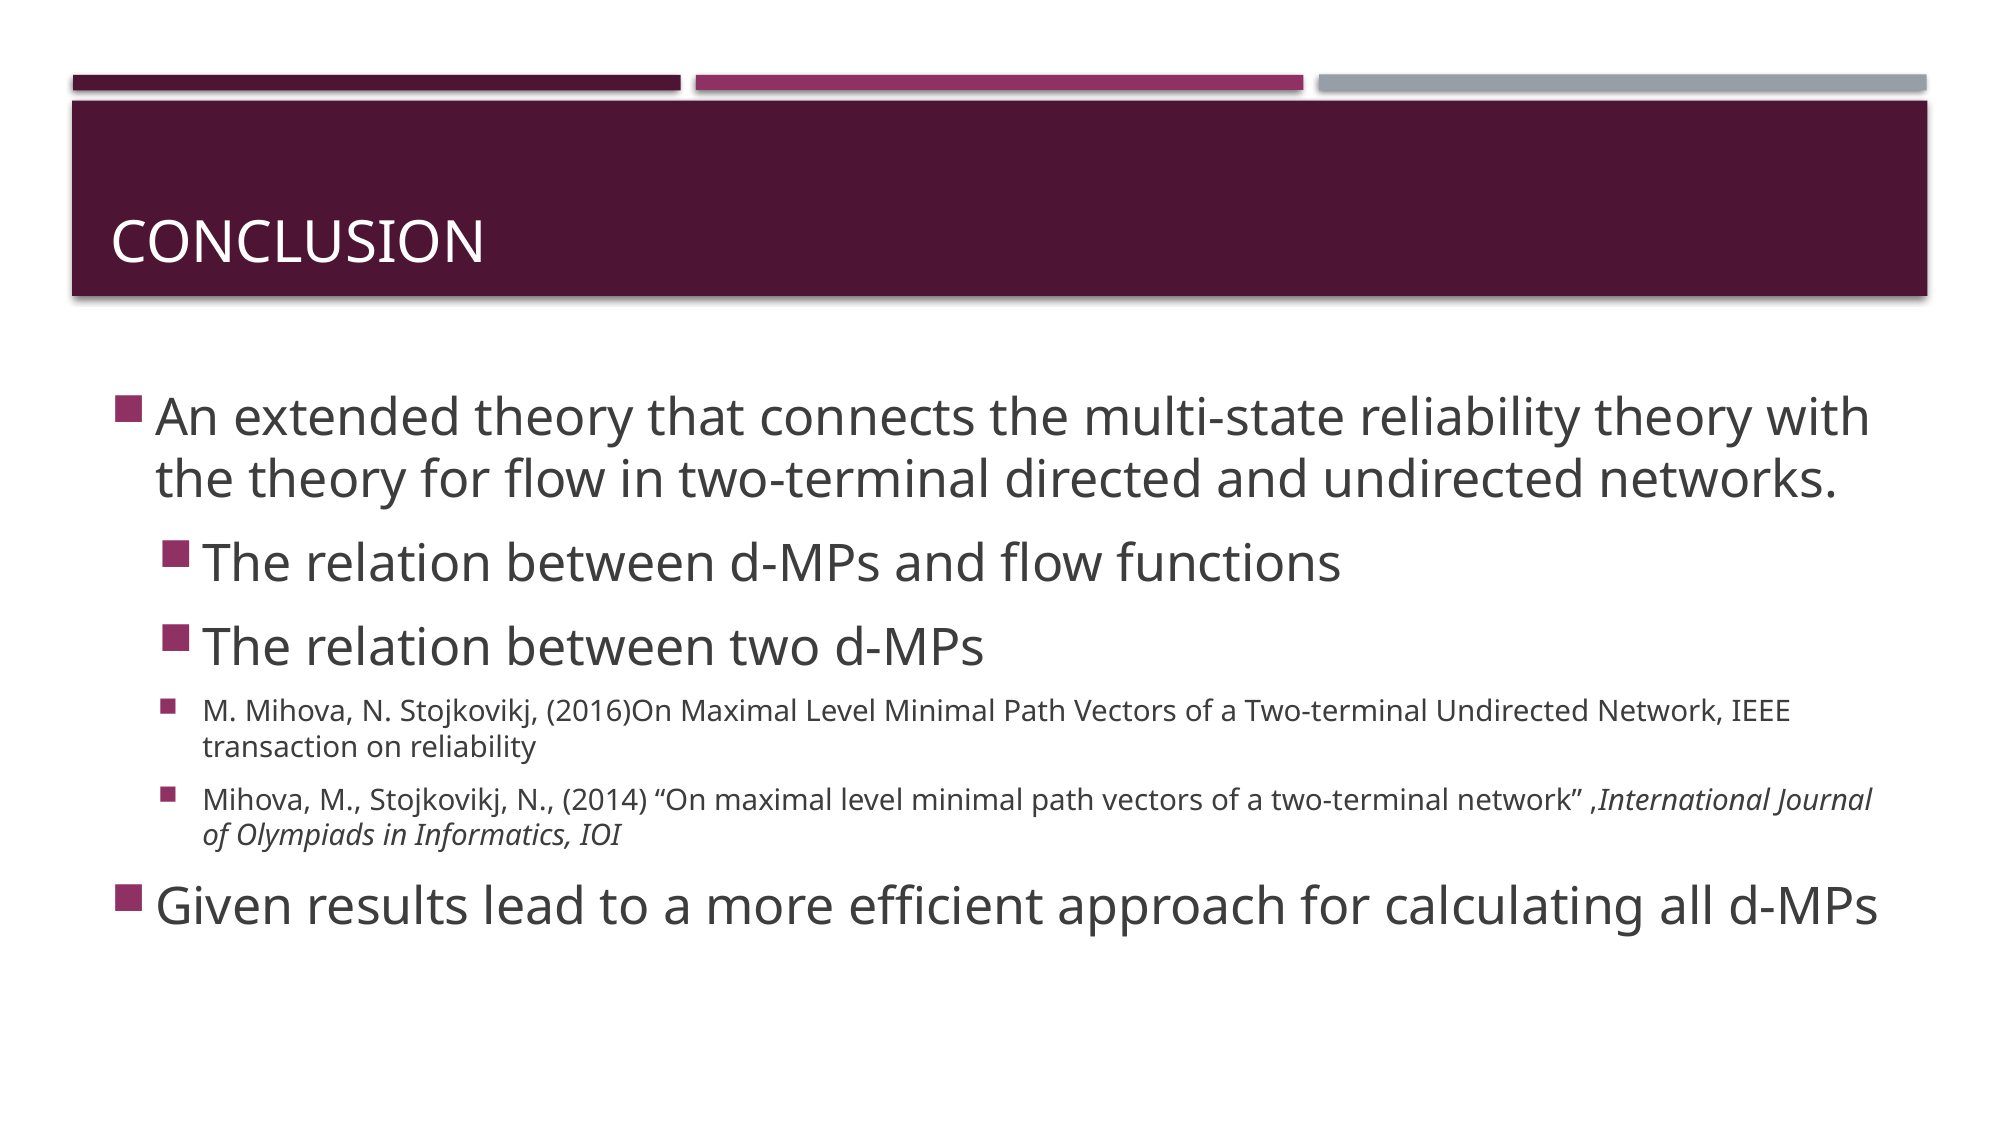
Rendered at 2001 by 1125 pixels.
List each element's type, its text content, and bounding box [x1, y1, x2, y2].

list An extended theory that connects the multi-state reliability theory with the theory for flow in two-terminal directed and undirected networks. The relation between d-MPs and flow functions The relation between two d-MPs M. Mihova, N. Stojkovikj, (2016)On Maximal Level Minimal Path Vectors of a Two-terminal Undirected Network, IEEE transaction on reliability Mihova, M., Stojkovikj, N., (2014) “On maximal level minimal path vectors of a two-terminal network” ,International Journal of Olympiads in Informatics, IOI Given results lead to a more efficient approach for calculating all d-MPs [95, 357, 1905, 962]
title Conclusion [95, 115, 1905, 282]
